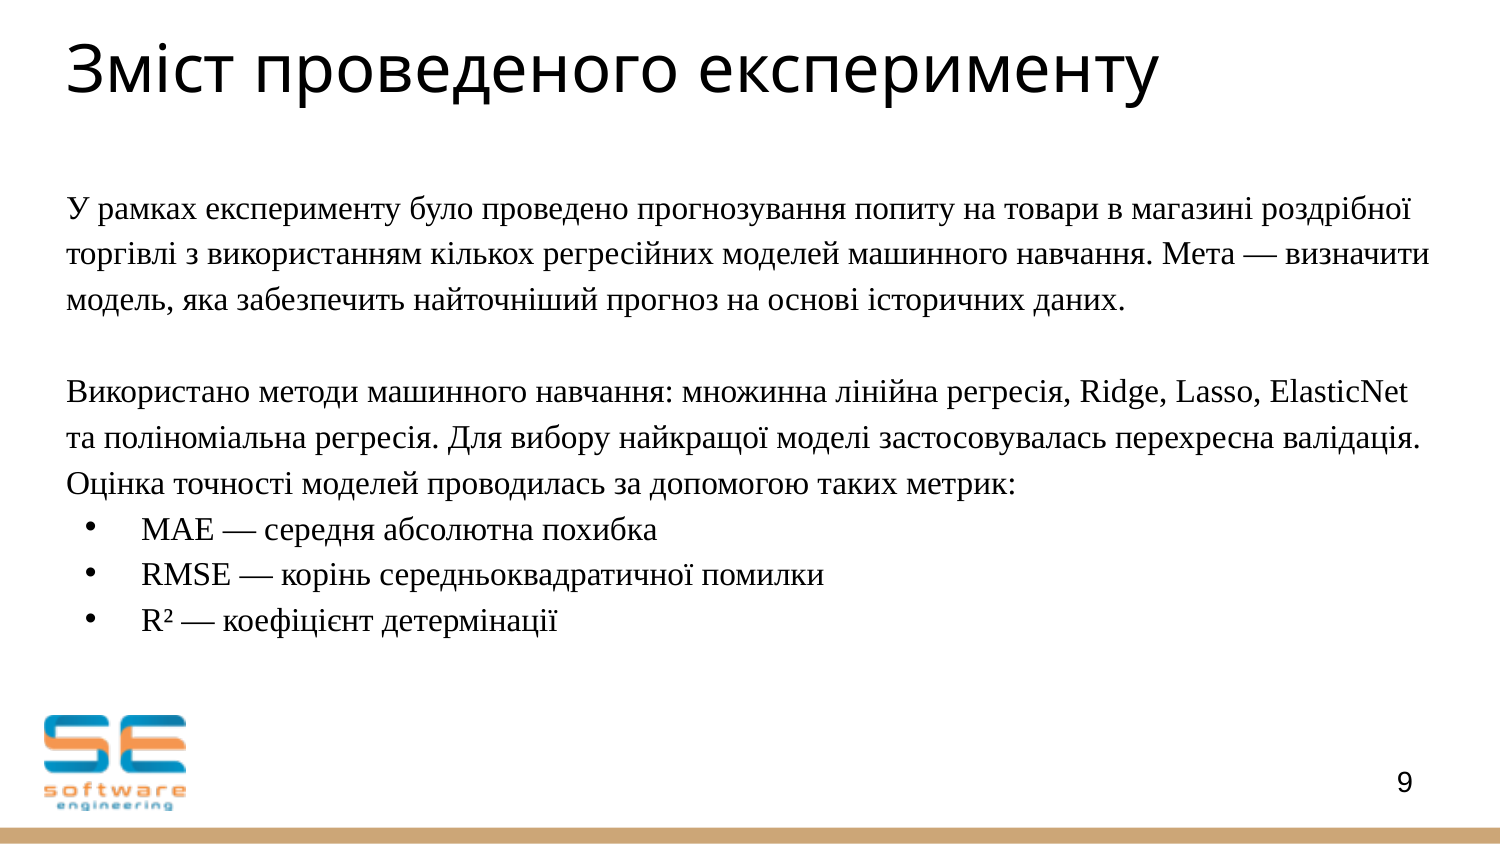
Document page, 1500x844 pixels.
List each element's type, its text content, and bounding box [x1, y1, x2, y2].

list У рамках експерименту було проведено прогнозування попиту на товари в магазині роздрібної торгівлі з використанням кількох регресійних моделей машинного навчання. Мета — визначити модель, яка забезпечить найточніший прогноз на основі історичних даних. Використано методи машинного навчання: множинна лінійна регресія, Ridge, Lasso, ElasticNet та поліноміальна регресія. Для вибору найкращої моделі застосовувалась перехресна валідація. Оцінка точності моделей проводилась за допомогою таких метрик: MAE — середня абсолютна похибка RMSE — корінь середньоквадратичної помилки R² — коефіцієнт детермінації [51, 164, 1449, 716]
title Зміст проведеного експерименту [51, 0, 1449, 122]
picture [43, 714, 186, 811]
text_box 9 [1382, 755, 1500, 806]
